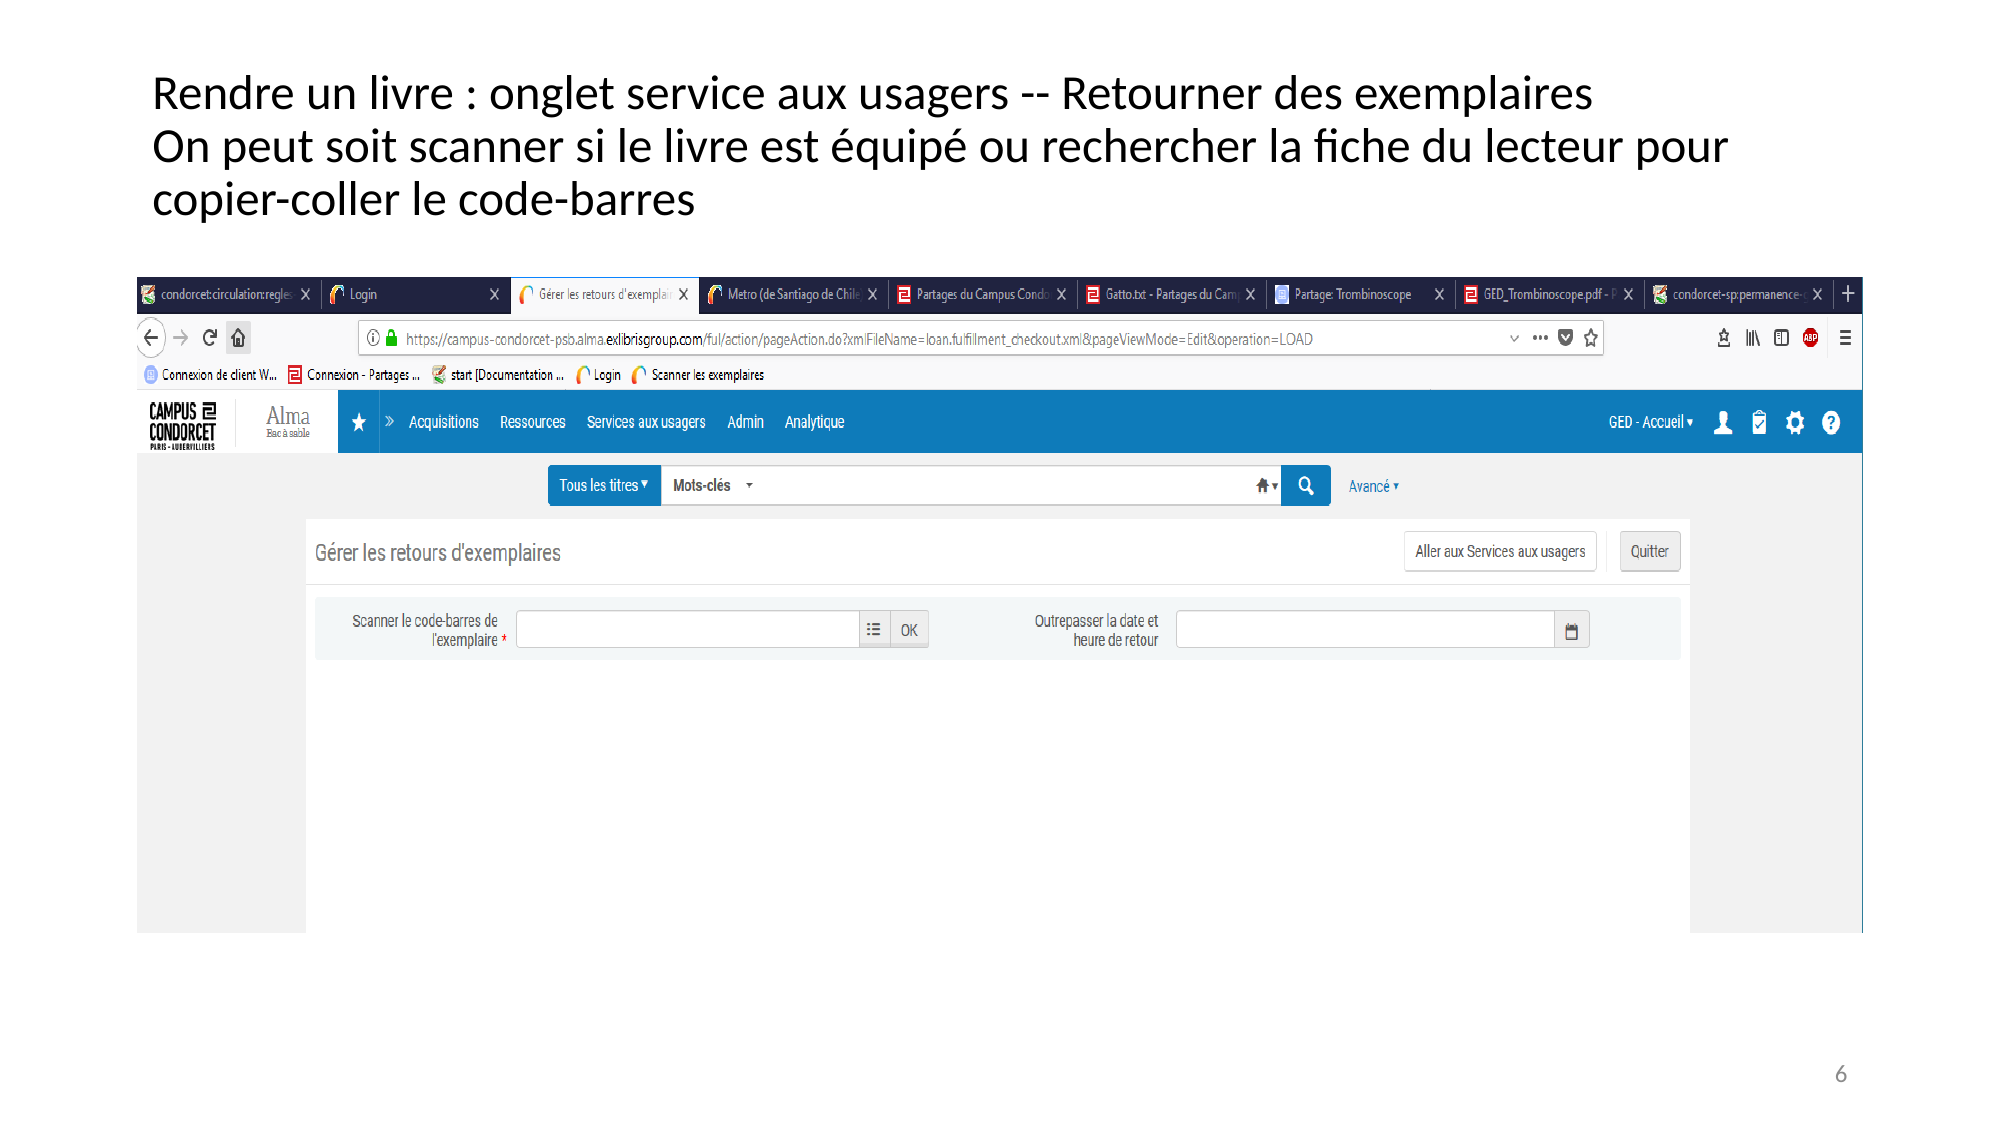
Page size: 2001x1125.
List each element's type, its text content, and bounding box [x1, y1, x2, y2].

title Rendre un livre : onglet service aux usagers -- Retourner des exemplaires On peut soit scanner si le livre est équipé ou rechercher la fiche du lecteur pour copier-coller le code-barres [137, 59, 1863, 277]
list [137, 277, 1863, 933]
slide_number 6 [1412, 1042, 1863, 1103]
